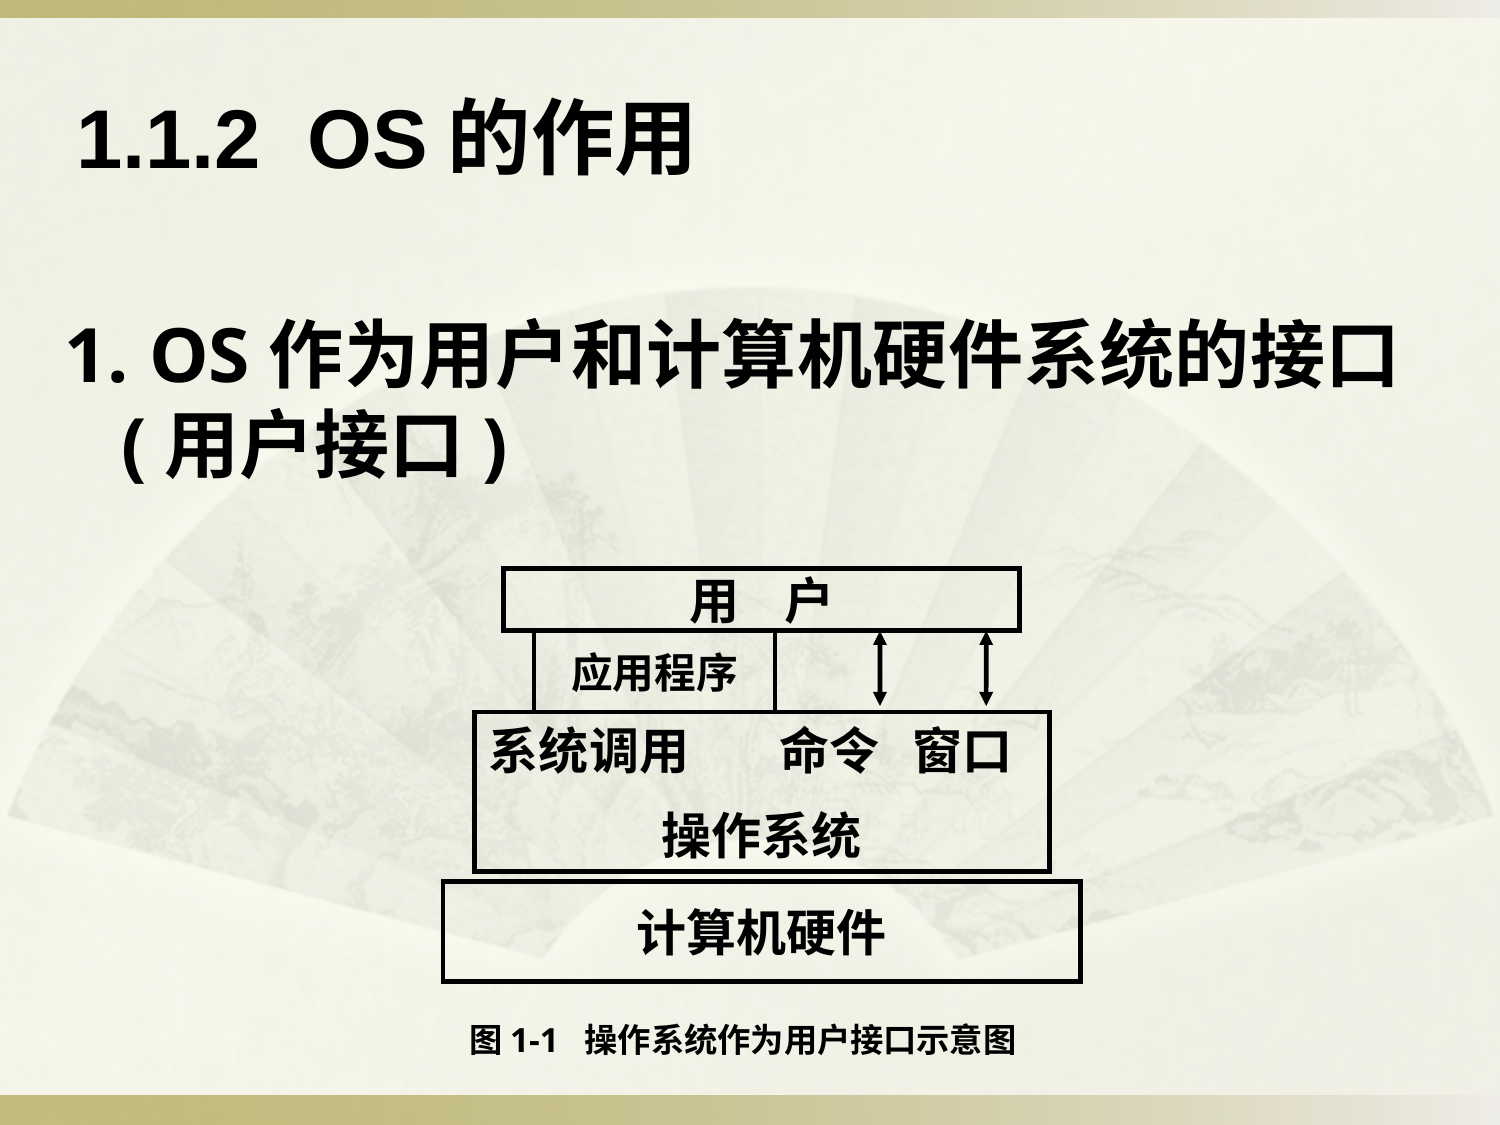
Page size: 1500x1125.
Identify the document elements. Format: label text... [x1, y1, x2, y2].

slide_number [1112, 1037, 1425, 1113]
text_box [442, 567, 1081, 1068]
list 1. OS作为用户和计算机硬件系统的接口(用户接口) [50, 299, 1436, 600]
text_box 1.1.2 OS的作用 [61, 78, 1087, 193]
